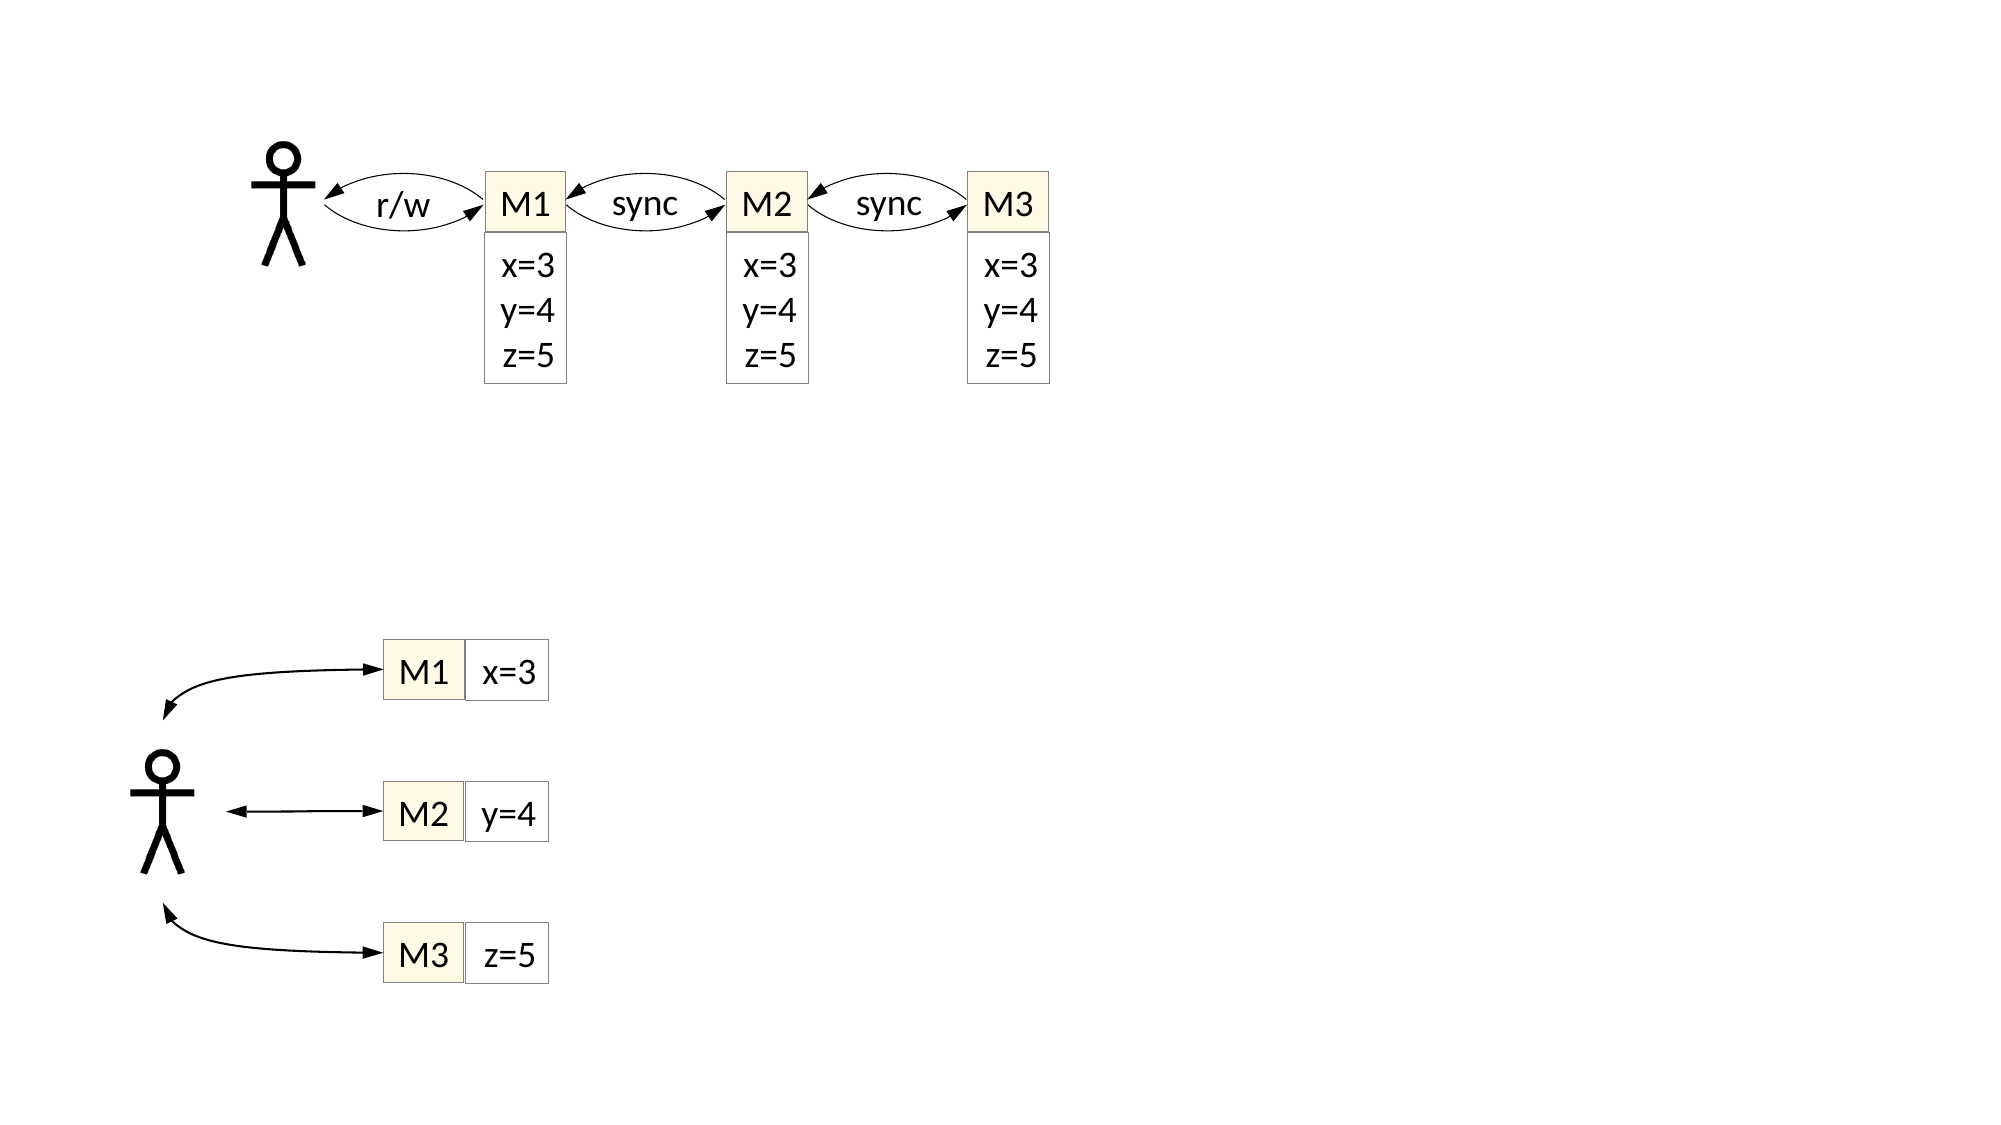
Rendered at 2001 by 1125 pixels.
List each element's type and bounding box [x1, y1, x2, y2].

text_box [465, 781, 549, 842]
text_box [383, 639, 549, 701]
text_box [465, 922, 549, 984]
text_box [247, 585, 299, 806]
text_box [383, 922, 464, 983]
picture [220, 140, 302, 267]
text_box [247, 817, 298, 1038]
text_box [89, 720, 464, 903]
text_box [302, 93, 1050, 384]
